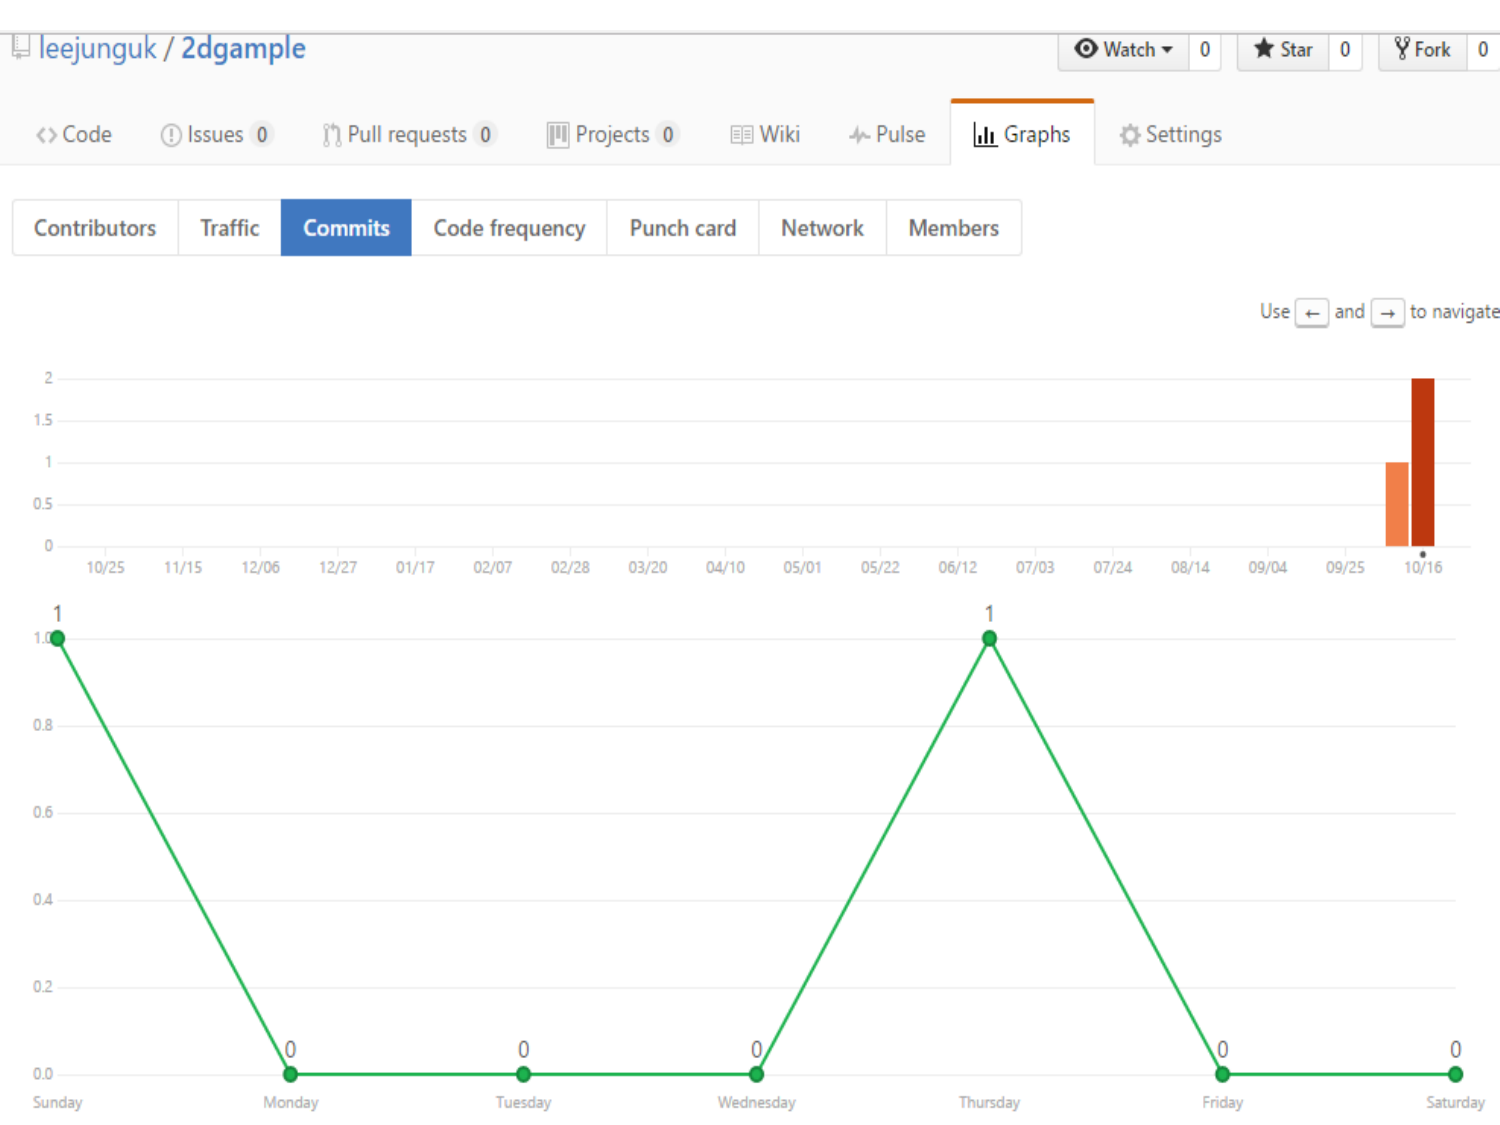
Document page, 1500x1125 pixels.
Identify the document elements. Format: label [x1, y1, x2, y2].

list [0, 30, 1500, 1125]
